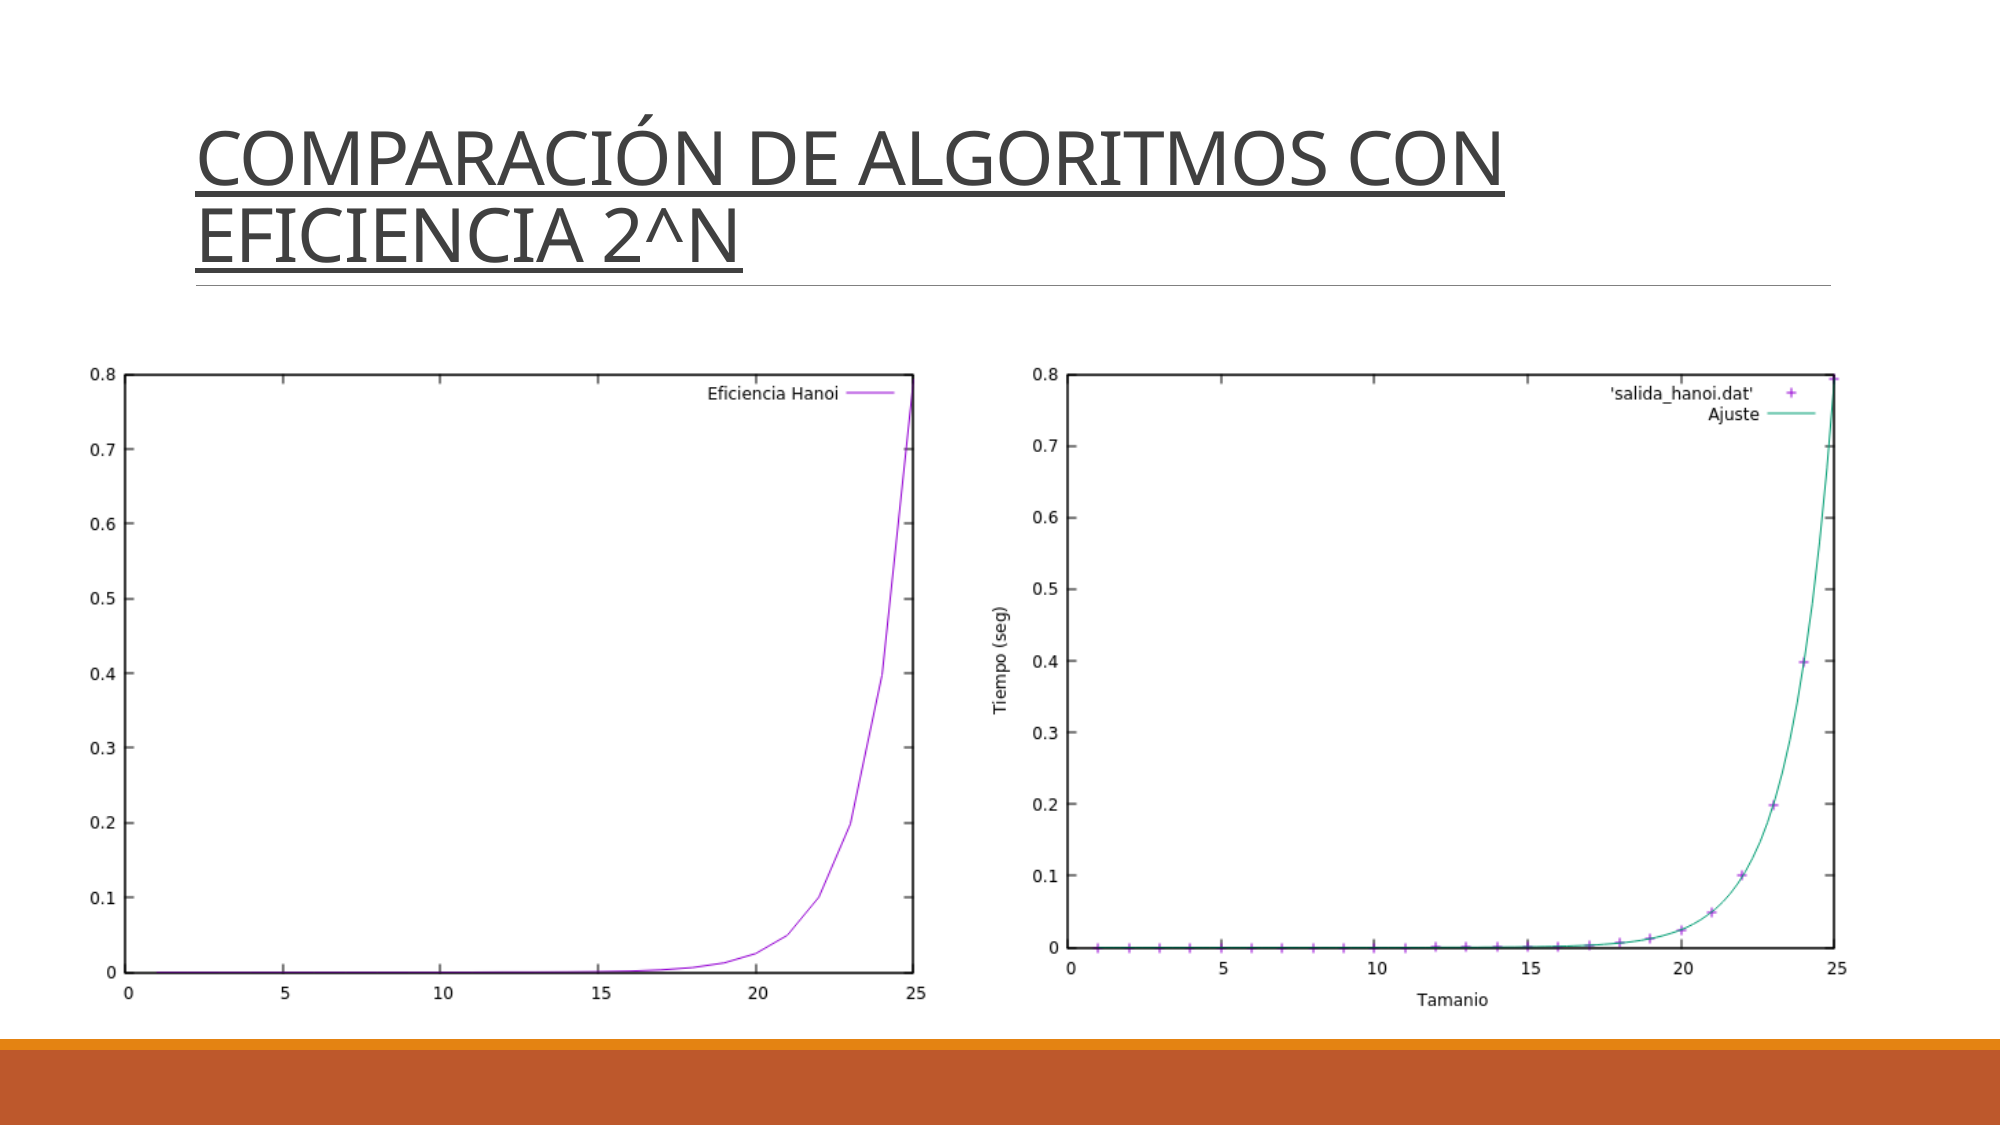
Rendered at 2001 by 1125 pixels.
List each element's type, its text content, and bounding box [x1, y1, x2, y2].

title COMPARACIÓN DE ALGORITMOS CON EFICIENCIA 2^N [180, 47, 1830, 285]
picture [62, 353, 942, 1014]
picture [983, 353, 1863, 1013]
